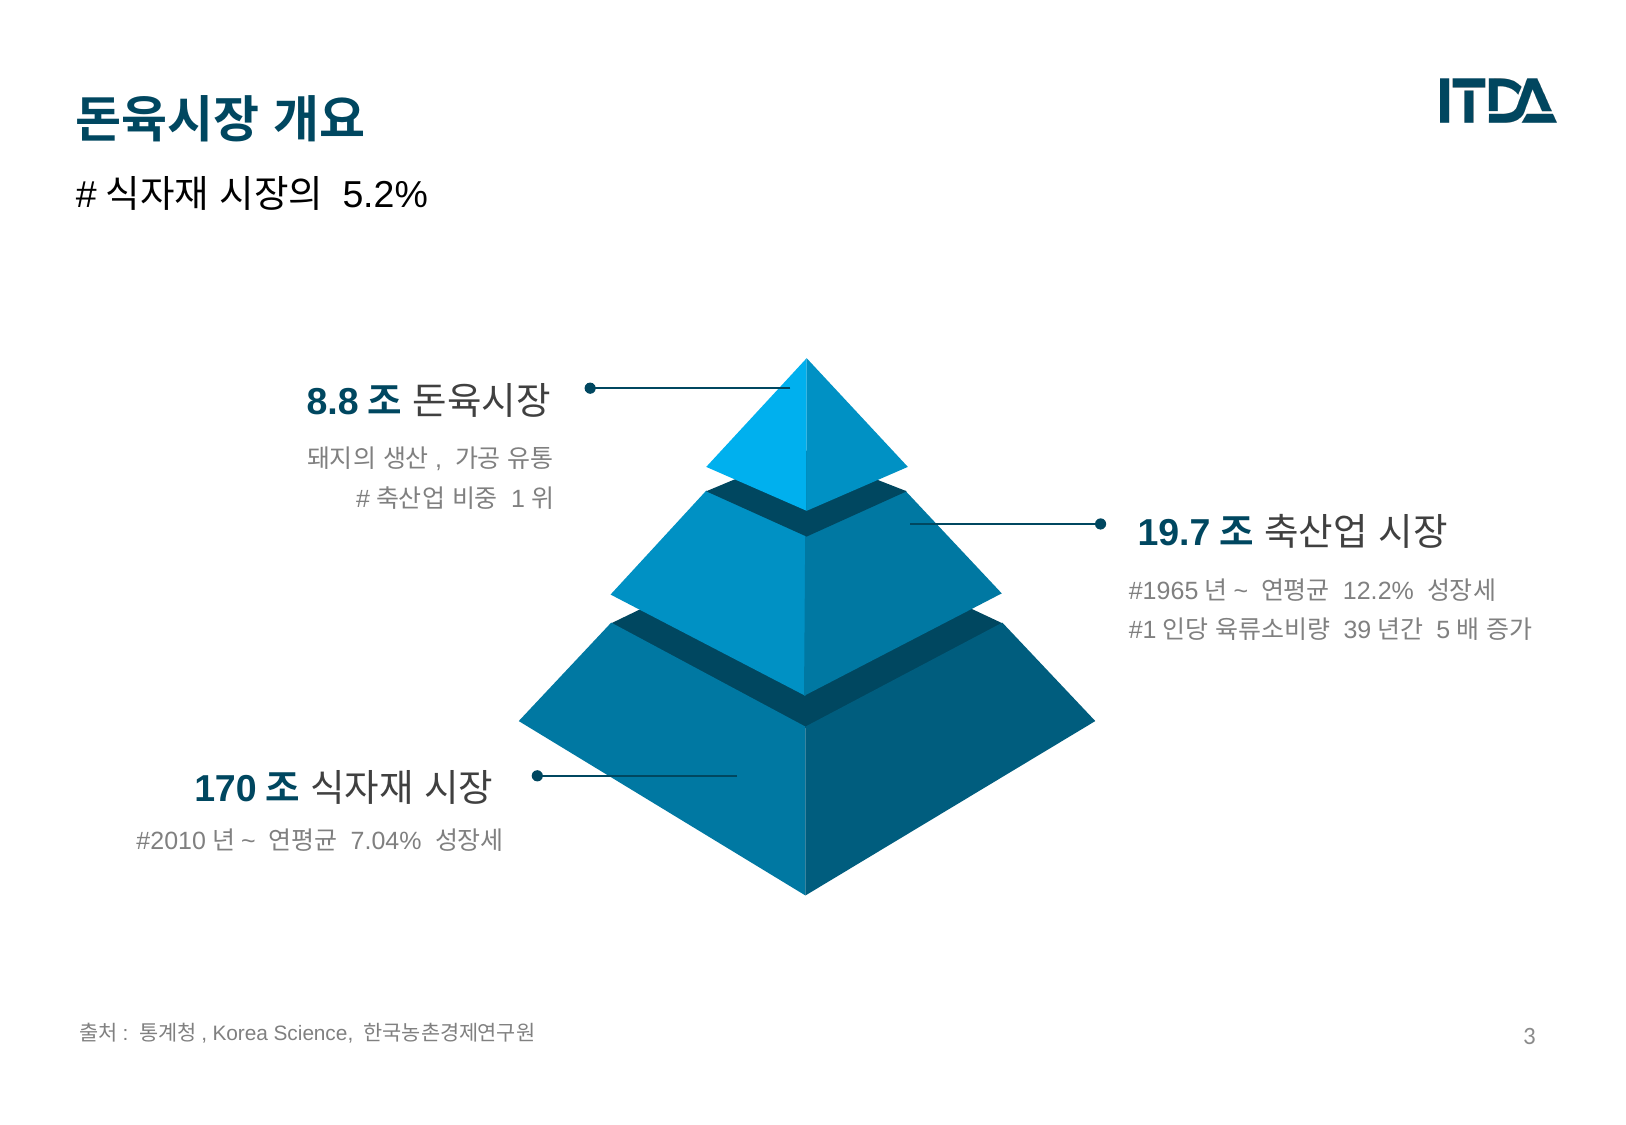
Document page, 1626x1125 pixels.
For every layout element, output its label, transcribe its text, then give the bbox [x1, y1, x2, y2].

text_box 돈육시장 개요 #식자재 시장의 5.2% [61, 50, 443, 223]
picture [1513, 78, 1557, 123]
text_box 돼지의 생산, 가공 유통 #축산업 비중 1위 [130, 425, 518, 520]
text_box 19.7조 축산업 시장 [1122, 477, 1463, 557]
picture [1450, 78, 1526, 123]
text_box 출처: 통계청, Korea Science, 한국농촌경제연구원 [65, 997, 585, 1053]
slide_number 3 [1185, 1004, 1551, 1065]
text_box 8.8조 돈육시장 [291, 347, 566, 425]
text_box 170조 식자재 시장 [179, 733, 509, 808]
text_box #2010년~ 연평균 7.04% 성장세 [13, 808, 518, 863]
text_box #1965년~ 연평균 12.2% 성장세 #1인당 육류소비량 39년간 5배 증가 [1113, 557, 1572, 652]
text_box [518, 358, 1107, 896]
